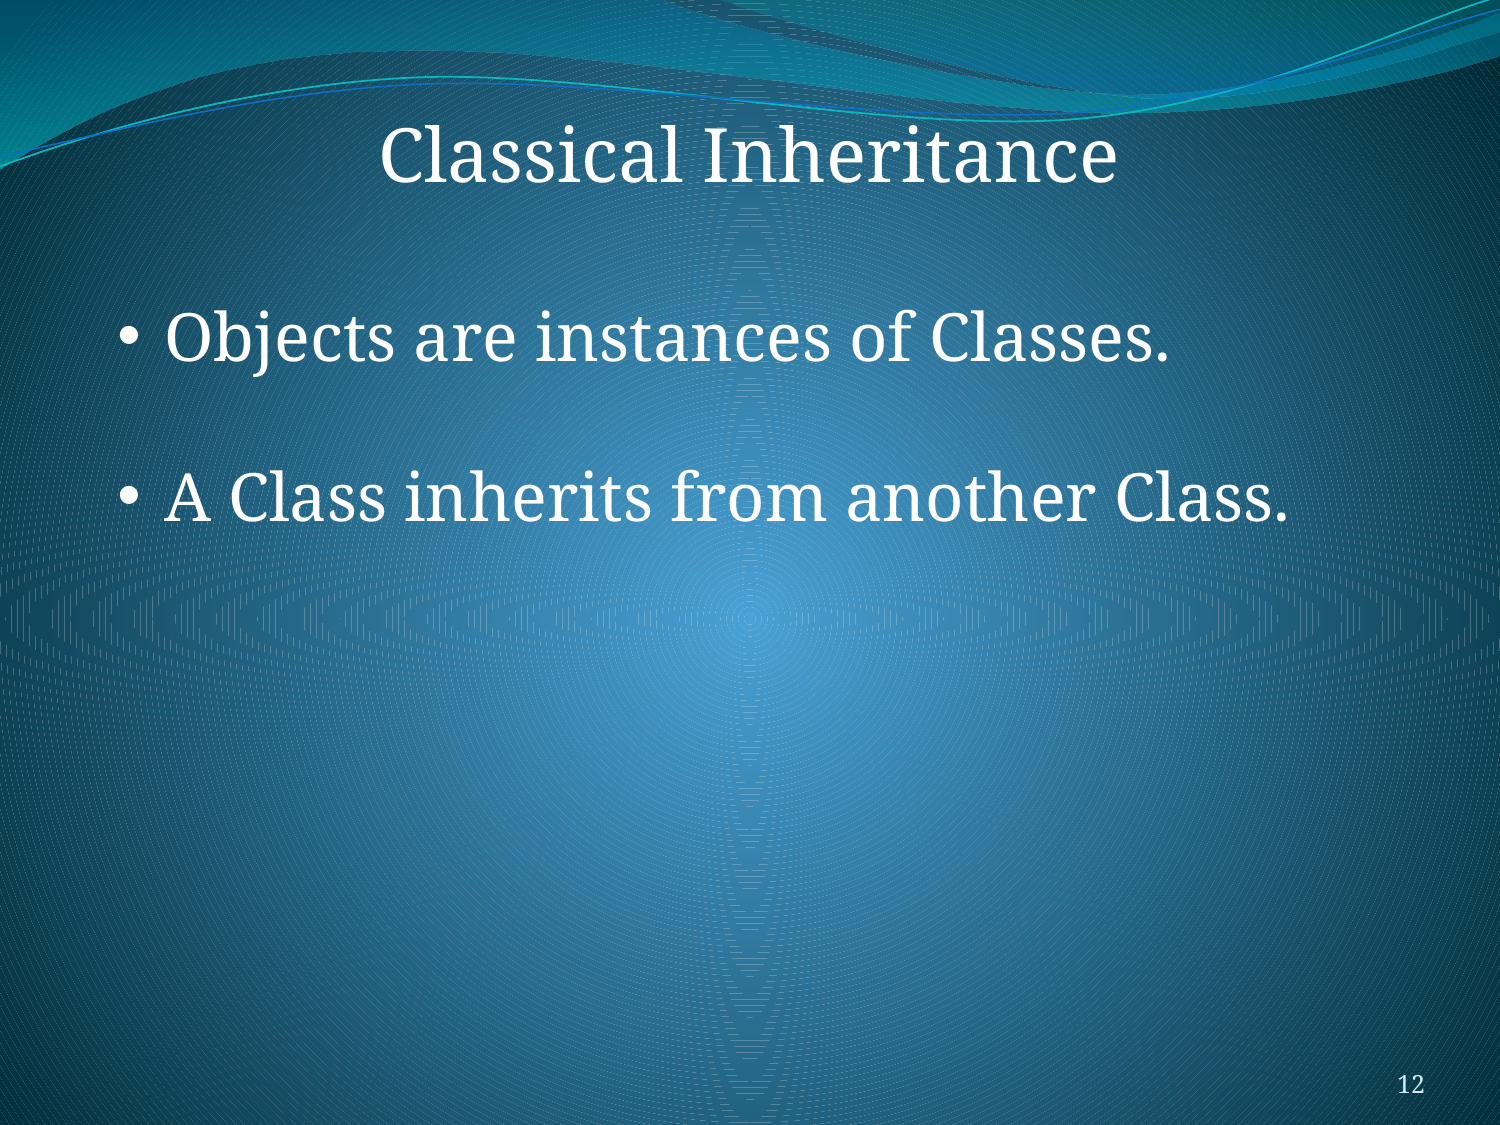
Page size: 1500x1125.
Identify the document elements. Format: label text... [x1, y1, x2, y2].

slide_number 12 [1299, 1042, 1425, 1103]
title [112, 112, 1388, 225]
text_box Objects are instances of Classes. A Class inherits from another Class. [102, 287, 1307, 622]
text_box Classical Inheritance [149, 99, 1350, 205]
